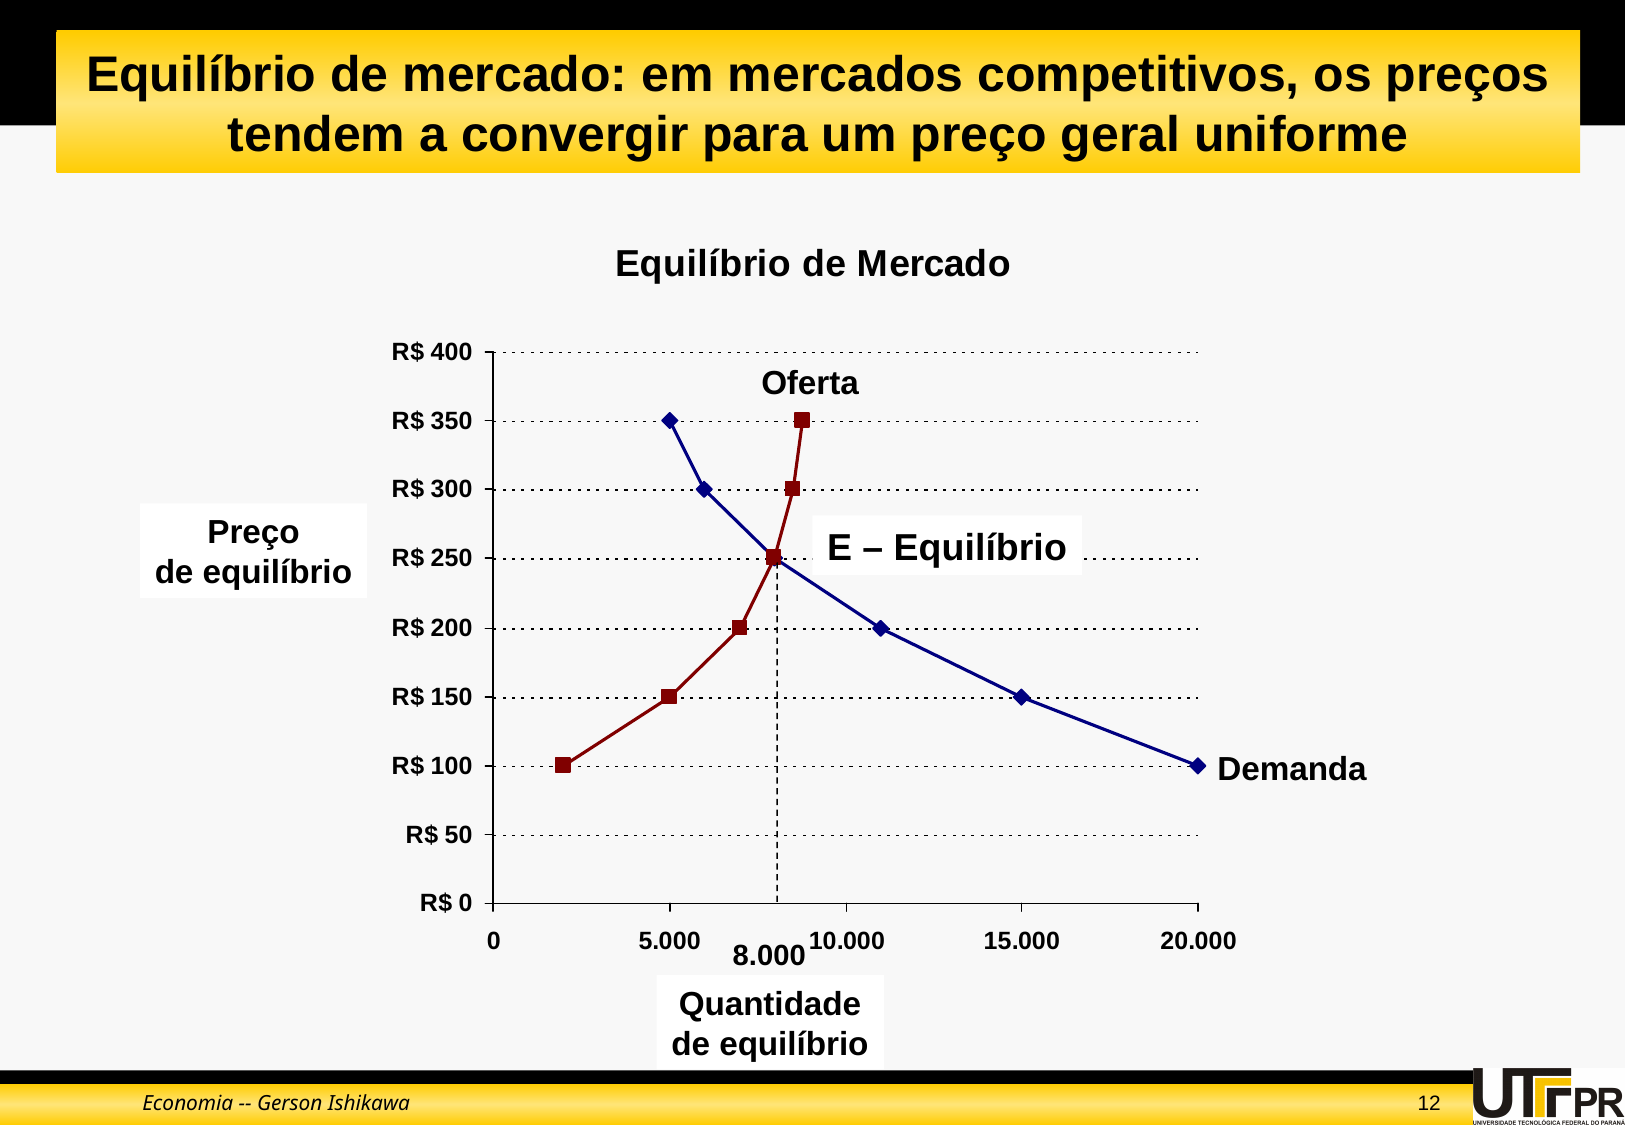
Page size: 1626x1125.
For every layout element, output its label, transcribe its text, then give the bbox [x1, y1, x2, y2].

footer Economia -- Gerson Ishikawa [127, 1082, 1061, 1125]
picture [1473, 1068, 1625, 1125]
text_box Demanda [1269, 739, 1382, 795]
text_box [363, 207, 1264, 988]
slide_number 12 [1284, 1082, 1456, 1125]
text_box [138, 503, 1083, 1071]
title Equilíbrio de mercado: em mercados competitivos, os preços tendem a convergir para um preço geral uniforme [56, 30, 1581, 173]
